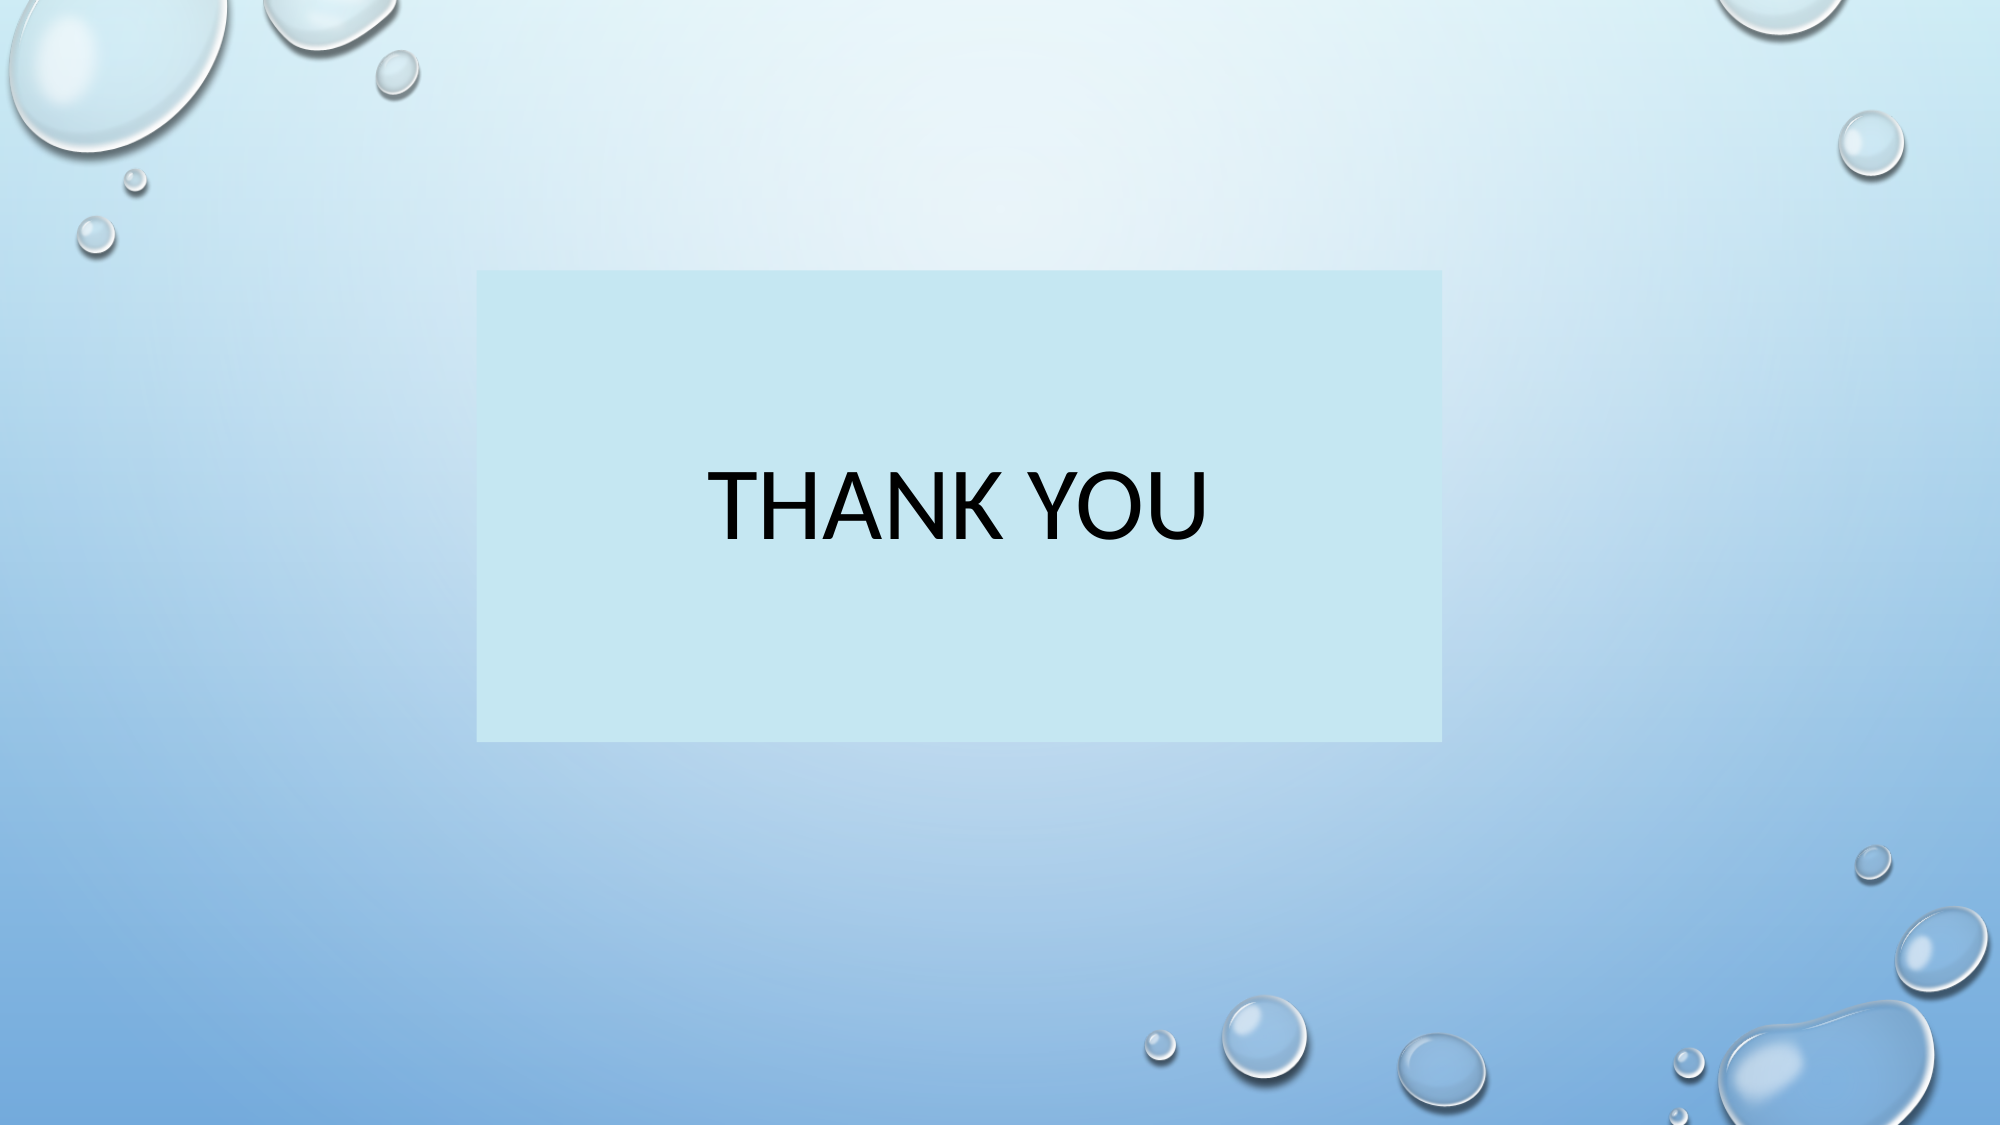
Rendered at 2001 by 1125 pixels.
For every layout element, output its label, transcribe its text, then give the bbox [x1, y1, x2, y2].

picture [0, 0, 2000, 1125]
title Thank YOU [476, 270, 1443, 743]
